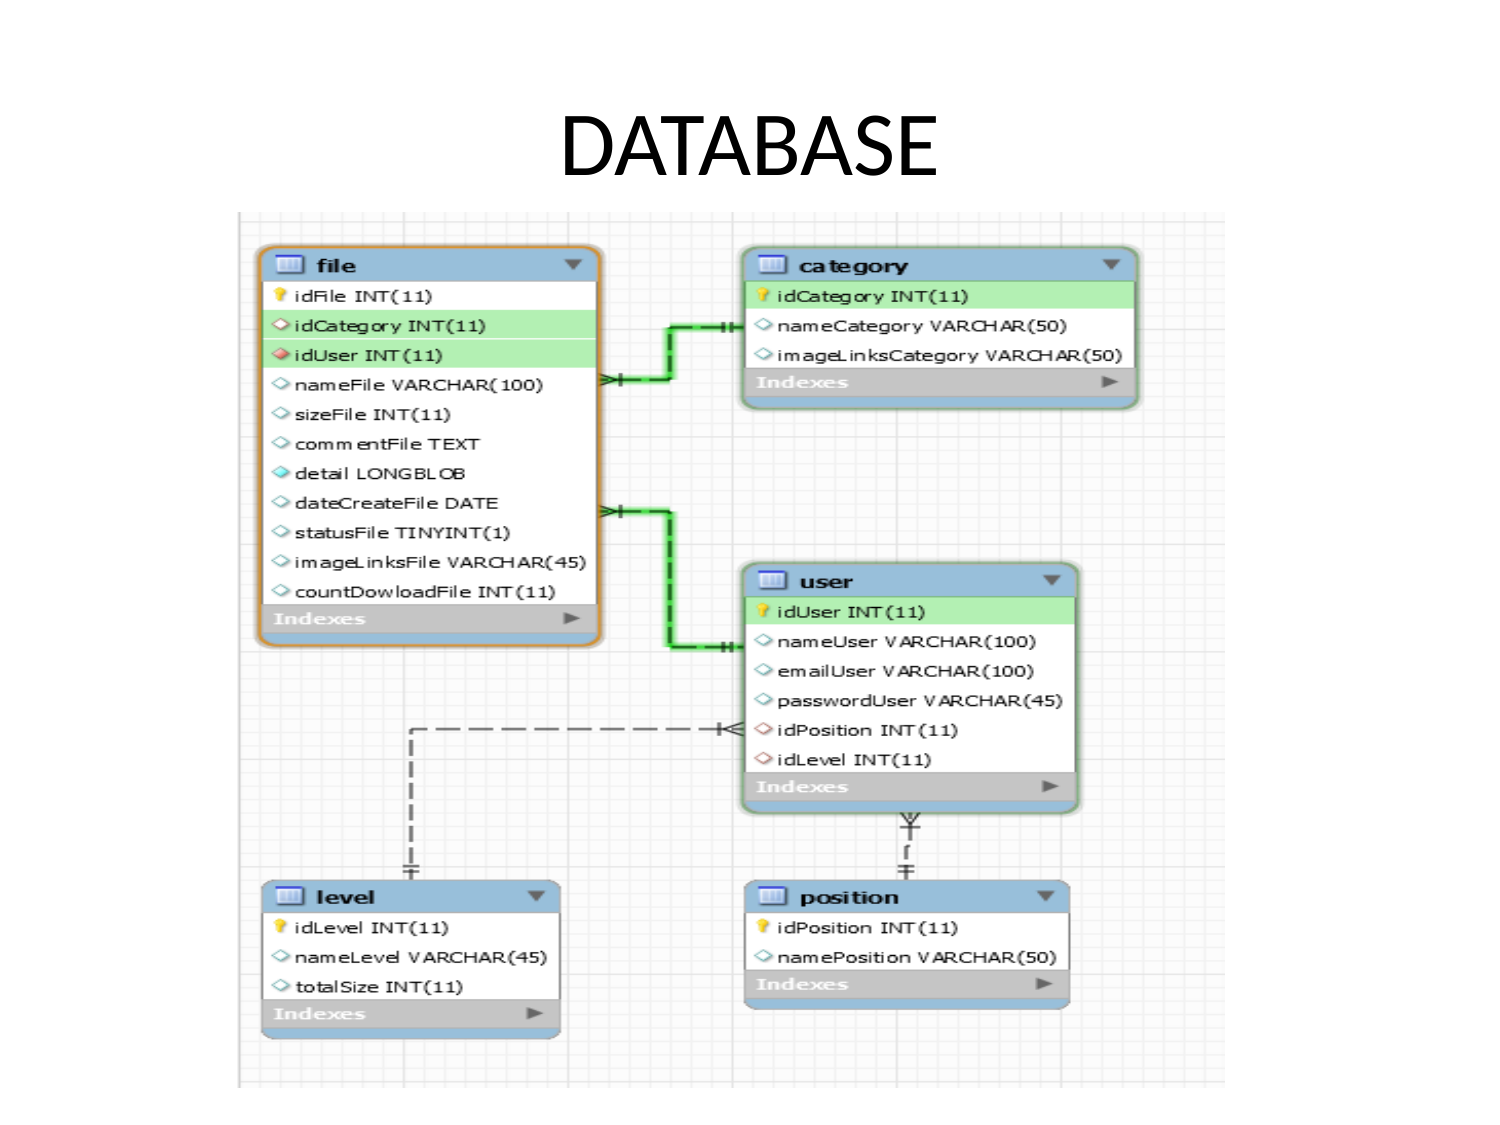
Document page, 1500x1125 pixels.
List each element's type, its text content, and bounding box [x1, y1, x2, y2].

title DATABASE [75, 45, 1425, 233]
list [237, 212, 1226, 1088]
